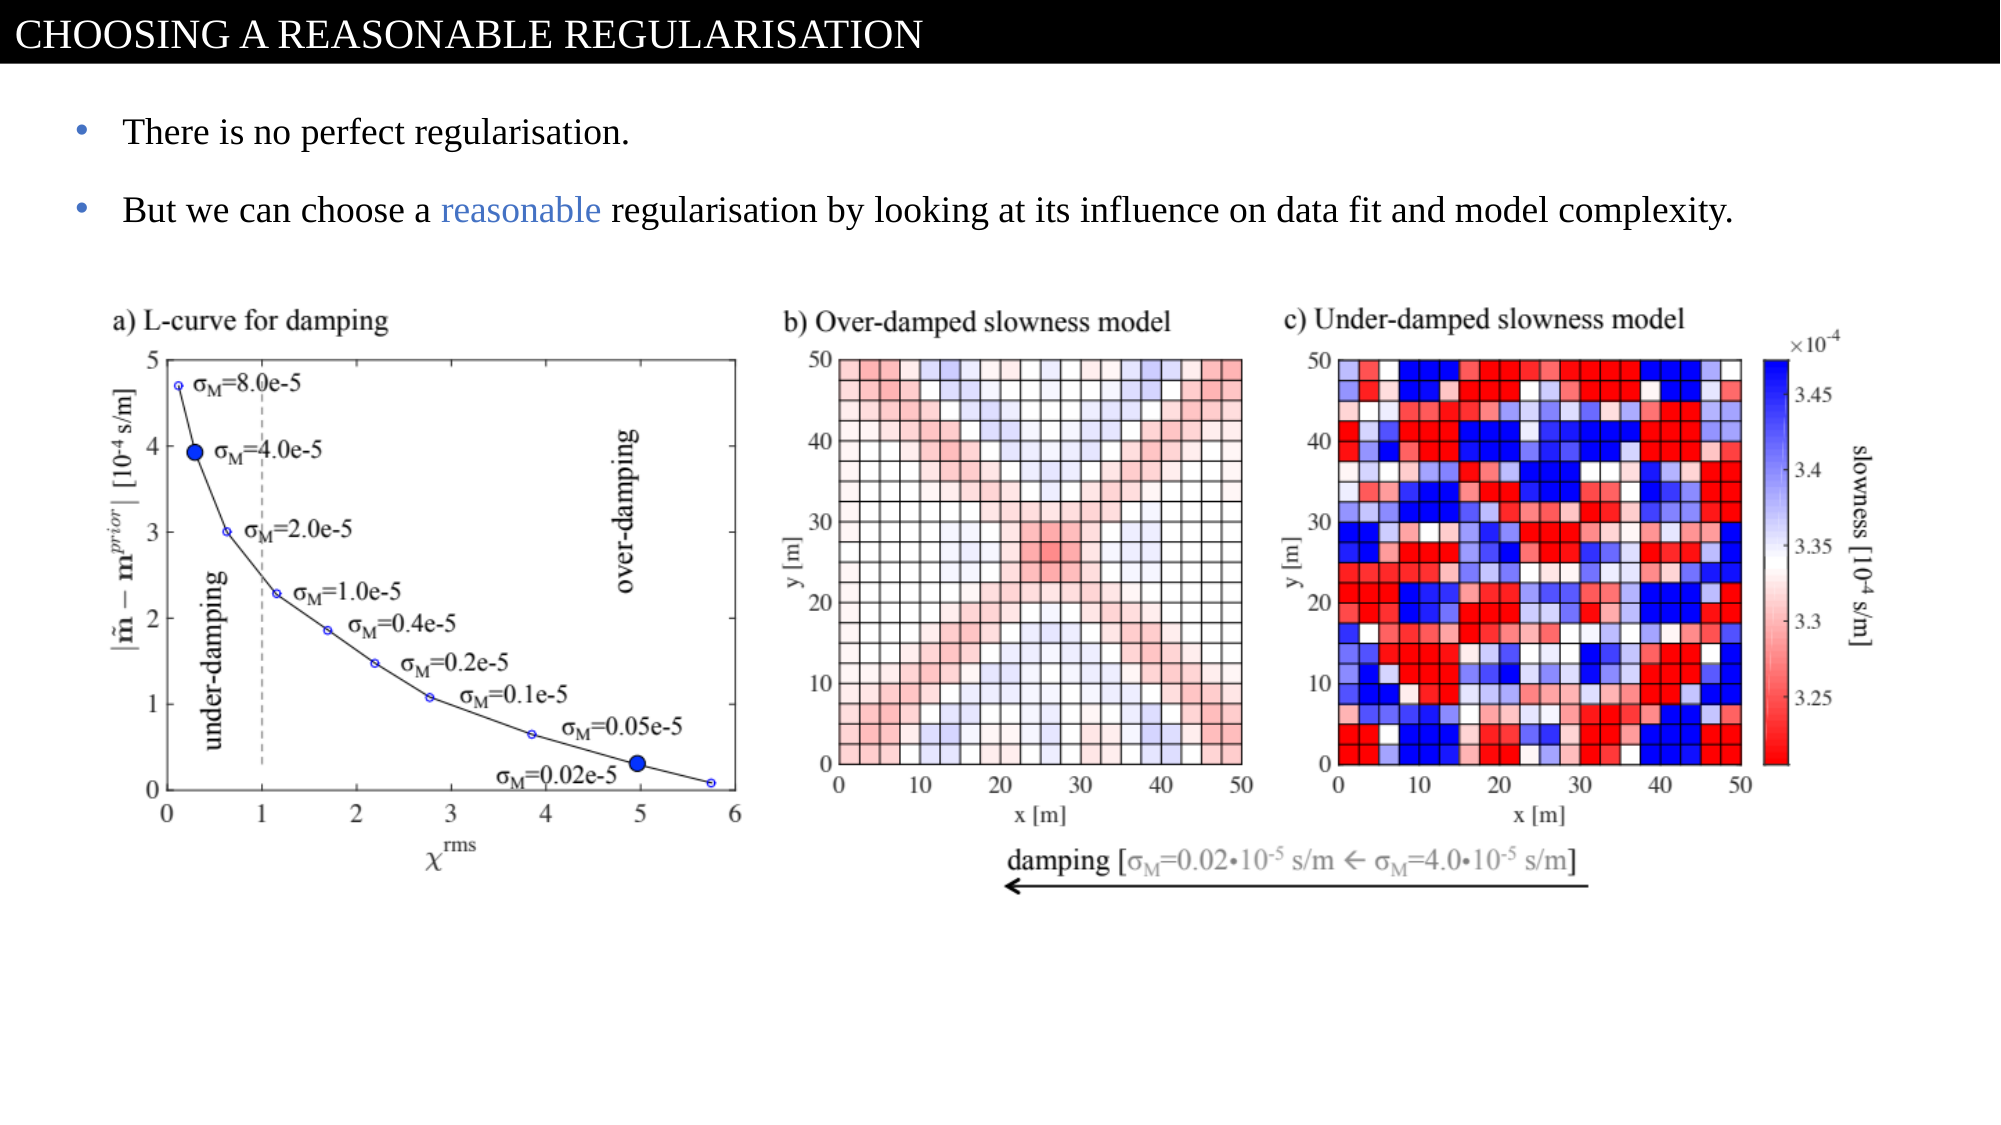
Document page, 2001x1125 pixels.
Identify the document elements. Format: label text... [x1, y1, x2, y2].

text_box Choosing A Reasonable Regularisation [0, 0, 2000, 64]
picture [94, 291, 1898, 900]
text_box There is no perfect regularisation. But we can choose a reasonable regularisation by looking at its influence on data fit and model complexity. [60, 91, 2000, 867]
